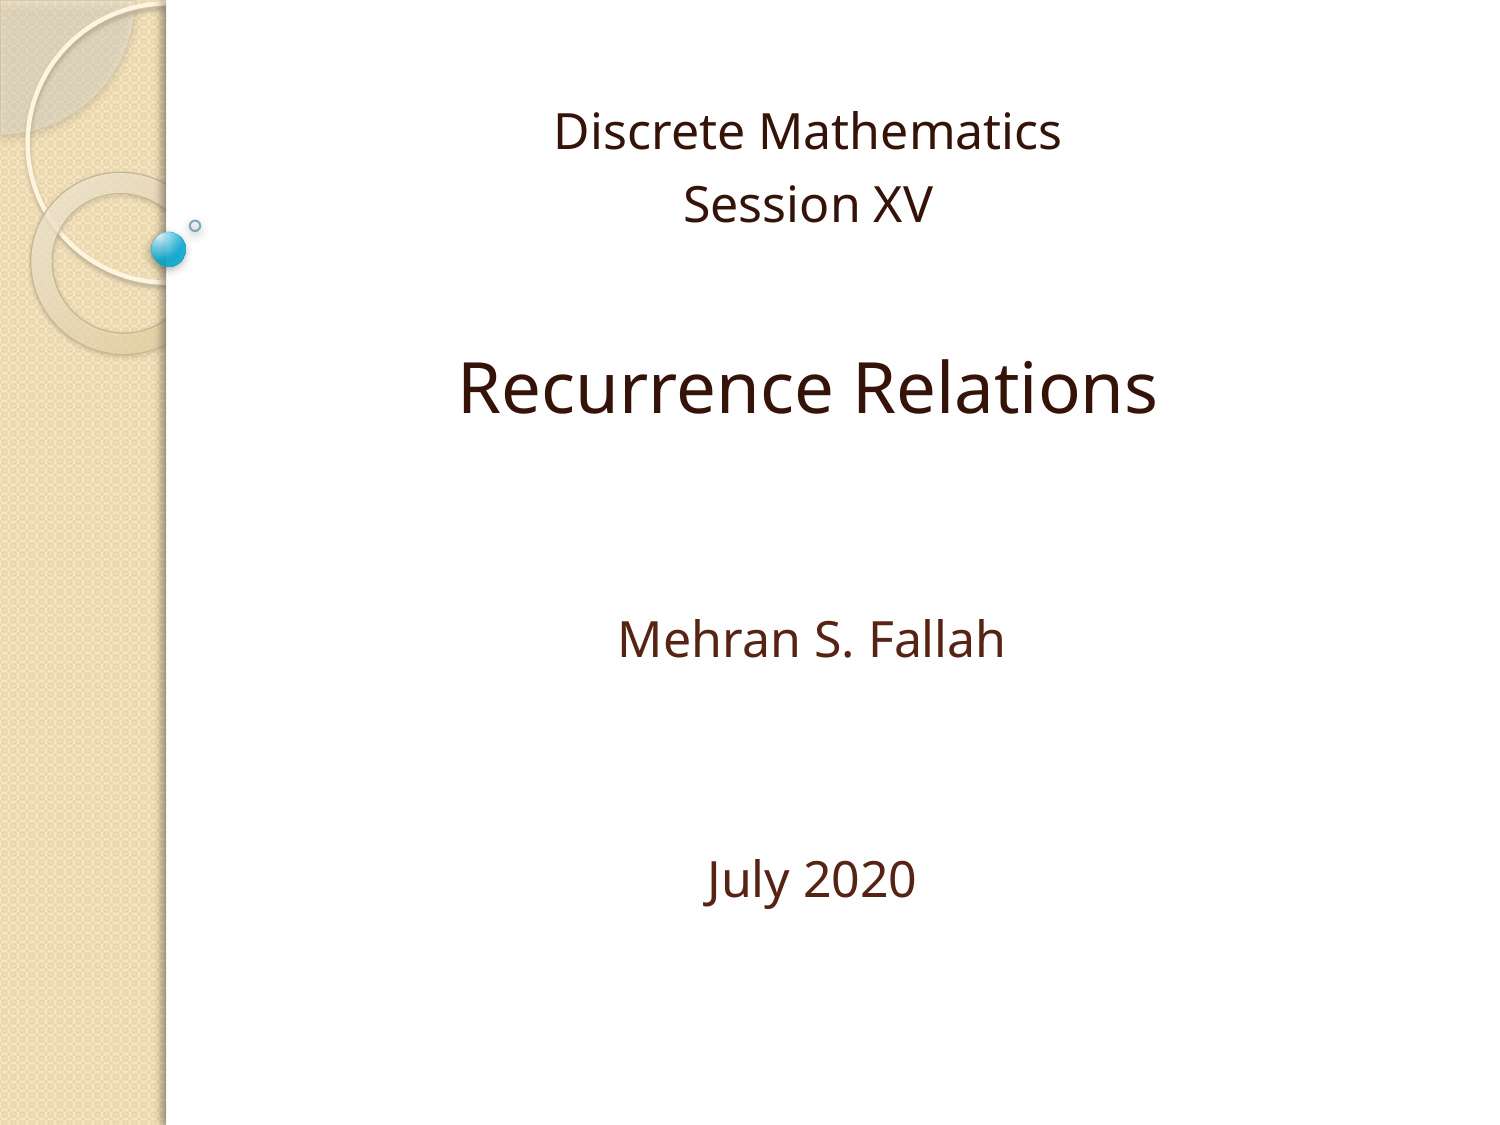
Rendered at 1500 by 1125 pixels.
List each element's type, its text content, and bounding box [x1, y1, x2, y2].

title Mehran S. Fallah July 2020 [275, 475, 1350, 975]
subtitle Discrete Mathematics Session XV Recurrence Relations [112, 99, 1500, 475]
